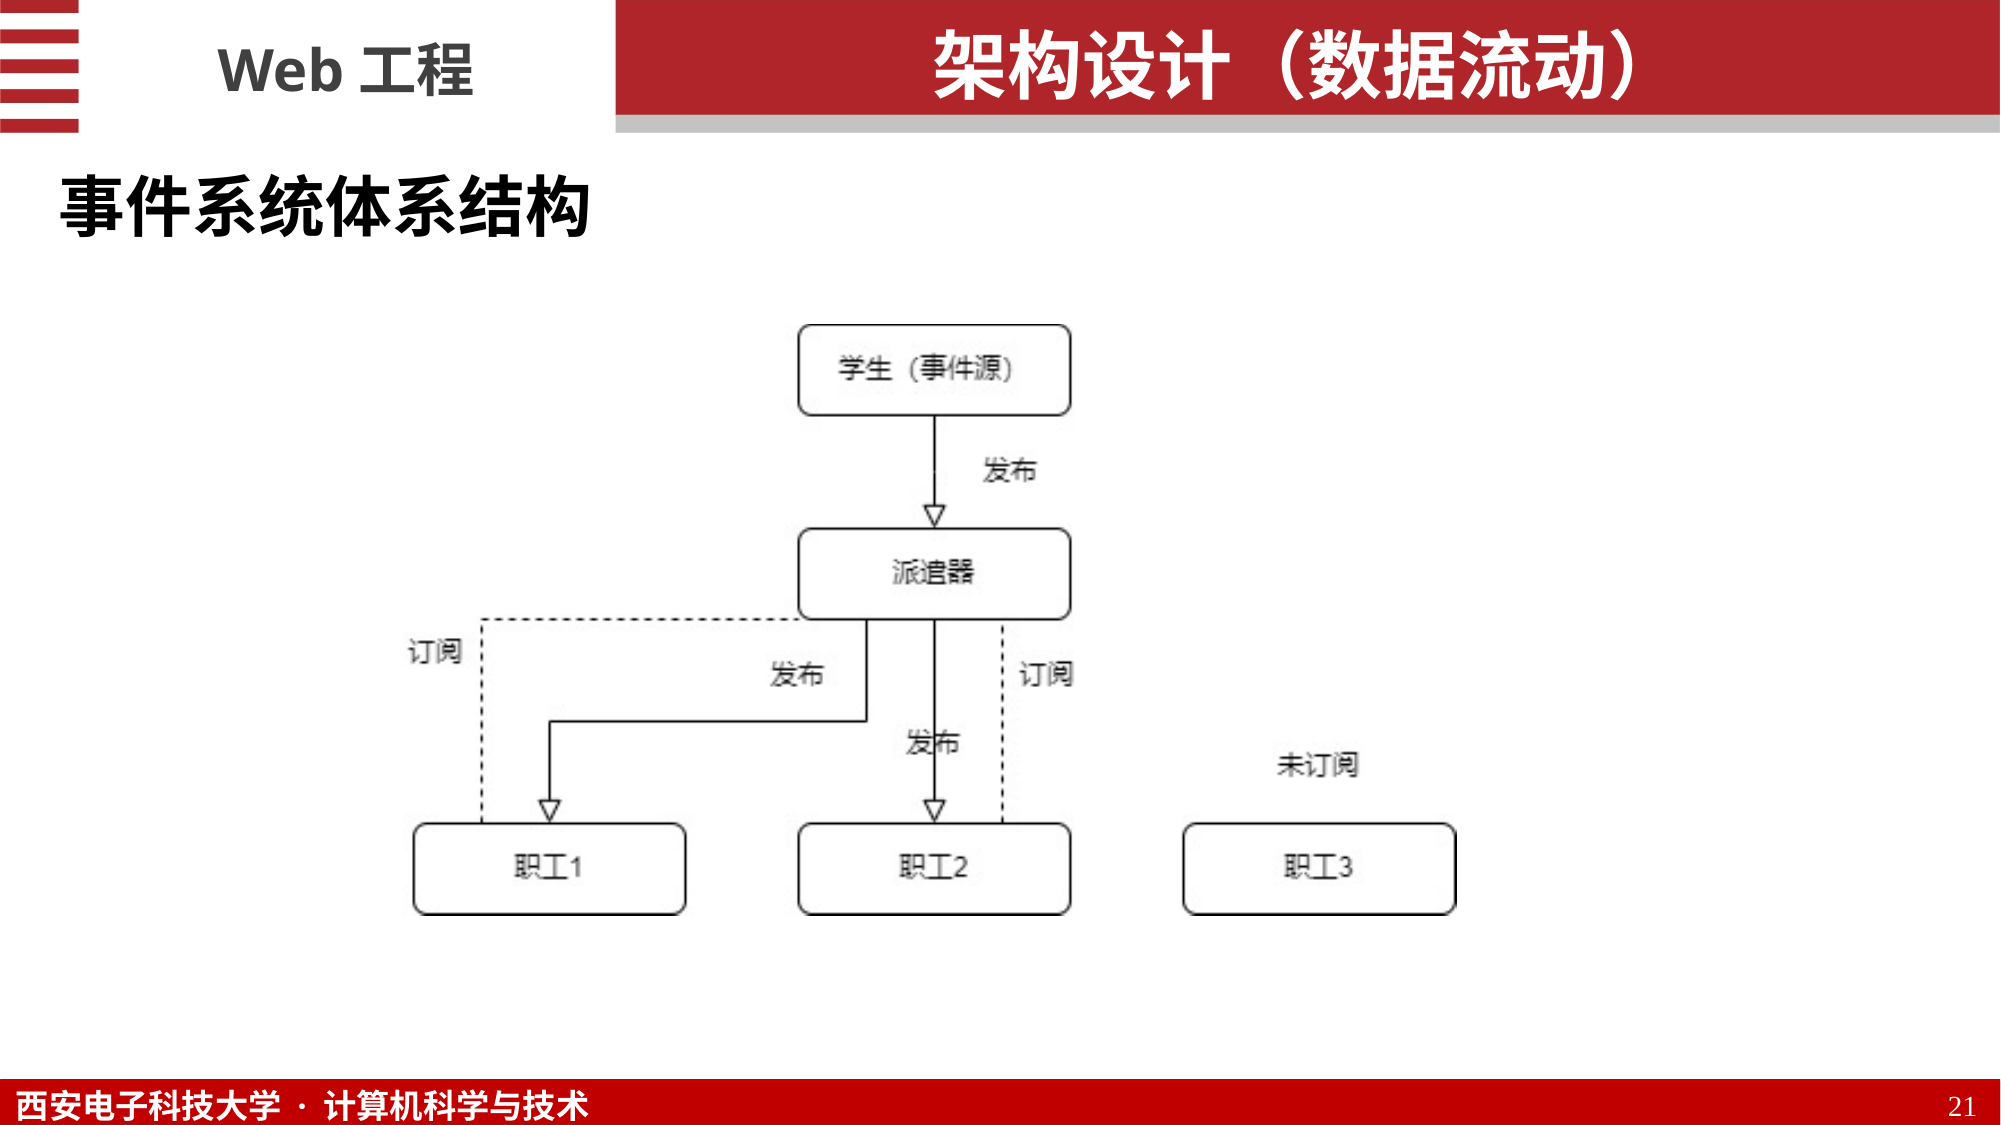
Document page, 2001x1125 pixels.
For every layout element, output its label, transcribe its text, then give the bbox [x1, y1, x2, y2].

picture [0, 0, 2000, 1079]
text_box 事件系统体系结构 [0, 157, 784, 253]
slide_number 21 [1525, 1079, 1993, 1125]
text_box 架构设计（数据流动） [621, 19, 1993, 109]
